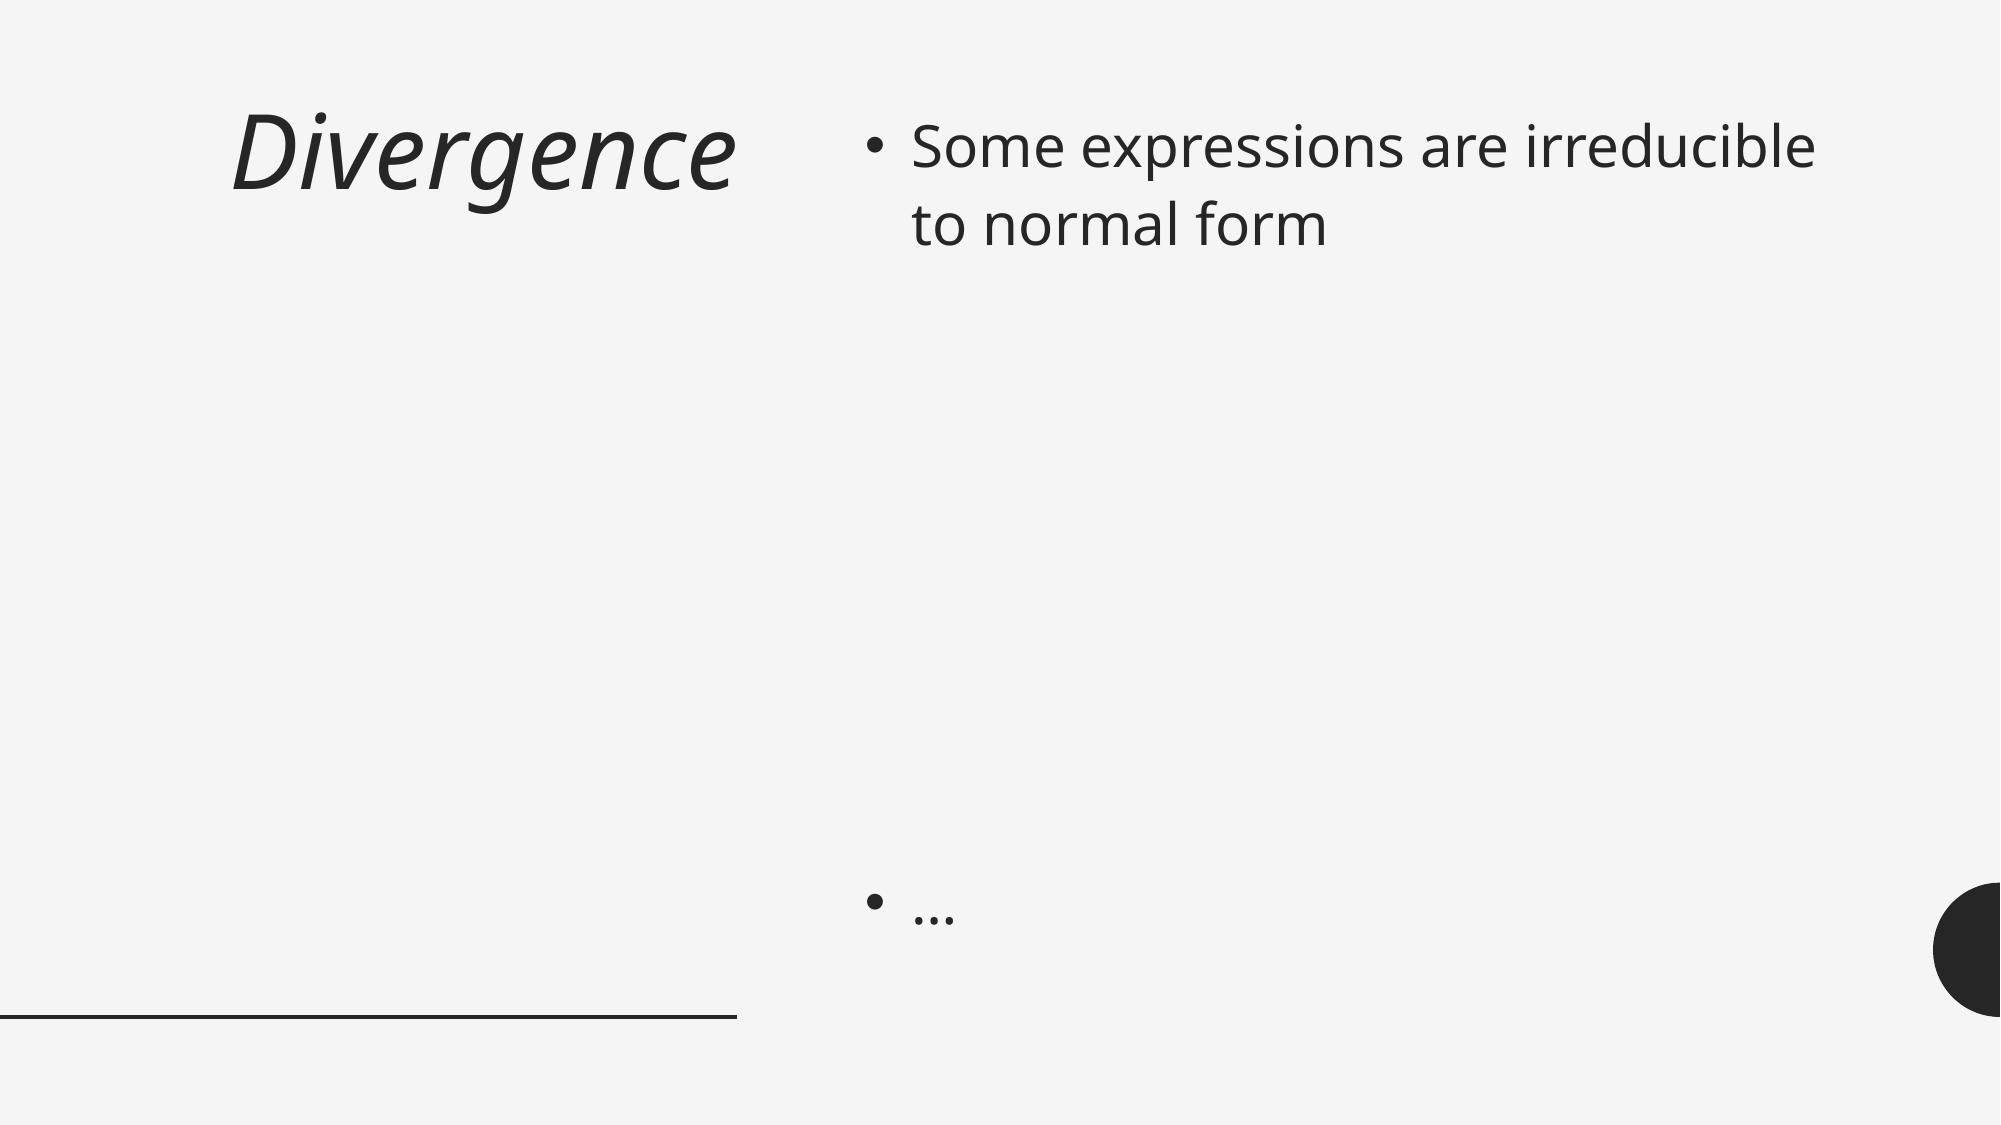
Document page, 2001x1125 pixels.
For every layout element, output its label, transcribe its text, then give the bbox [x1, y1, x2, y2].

title Divergence [125, 91, 754, 905]
